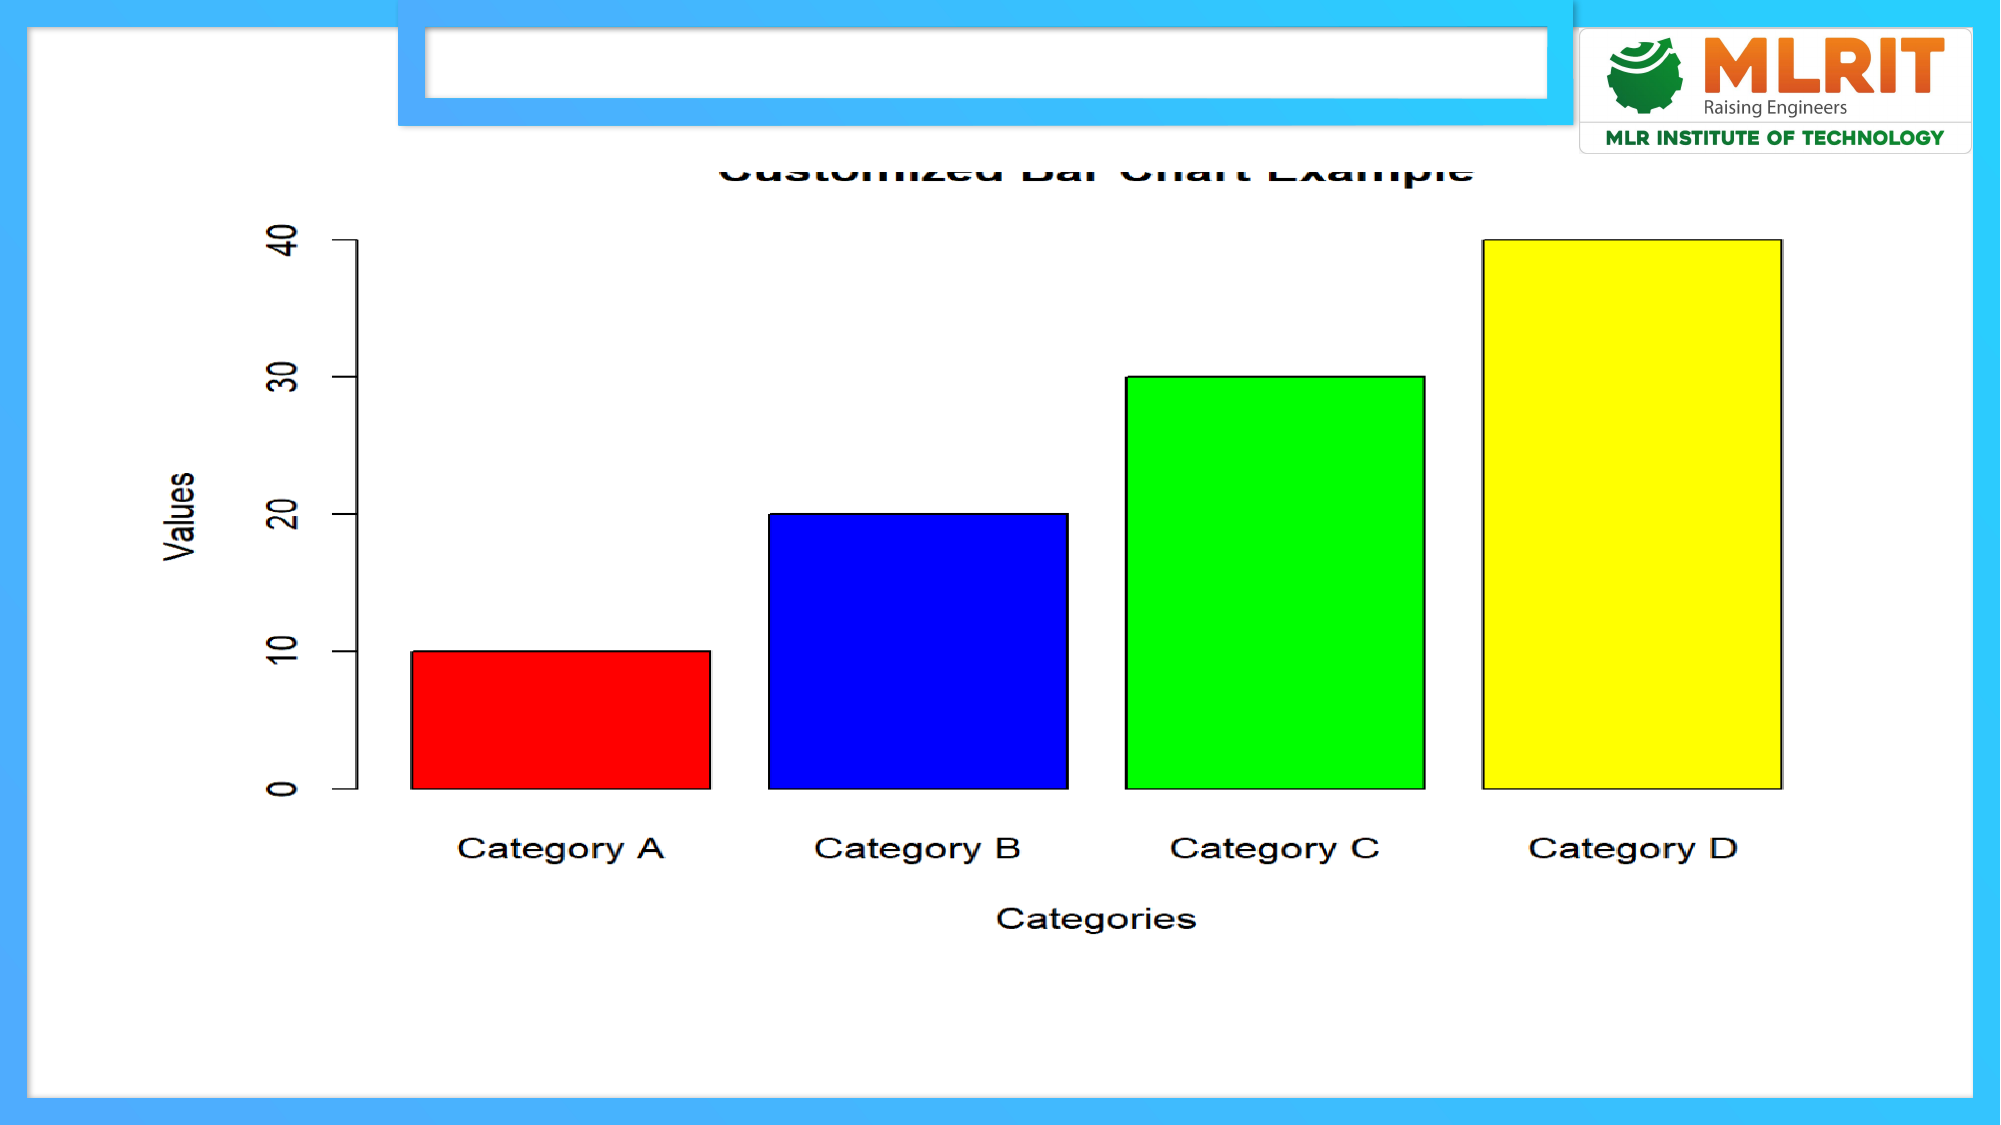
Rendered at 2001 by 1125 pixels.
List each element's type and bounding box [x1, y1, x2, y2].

text_box [0, 0, 2000, 1125]
text_box [398, 0, 1574, 126]
picture [145, 172, 1855, 942]
picture [1578, 28, 1972, 154]
